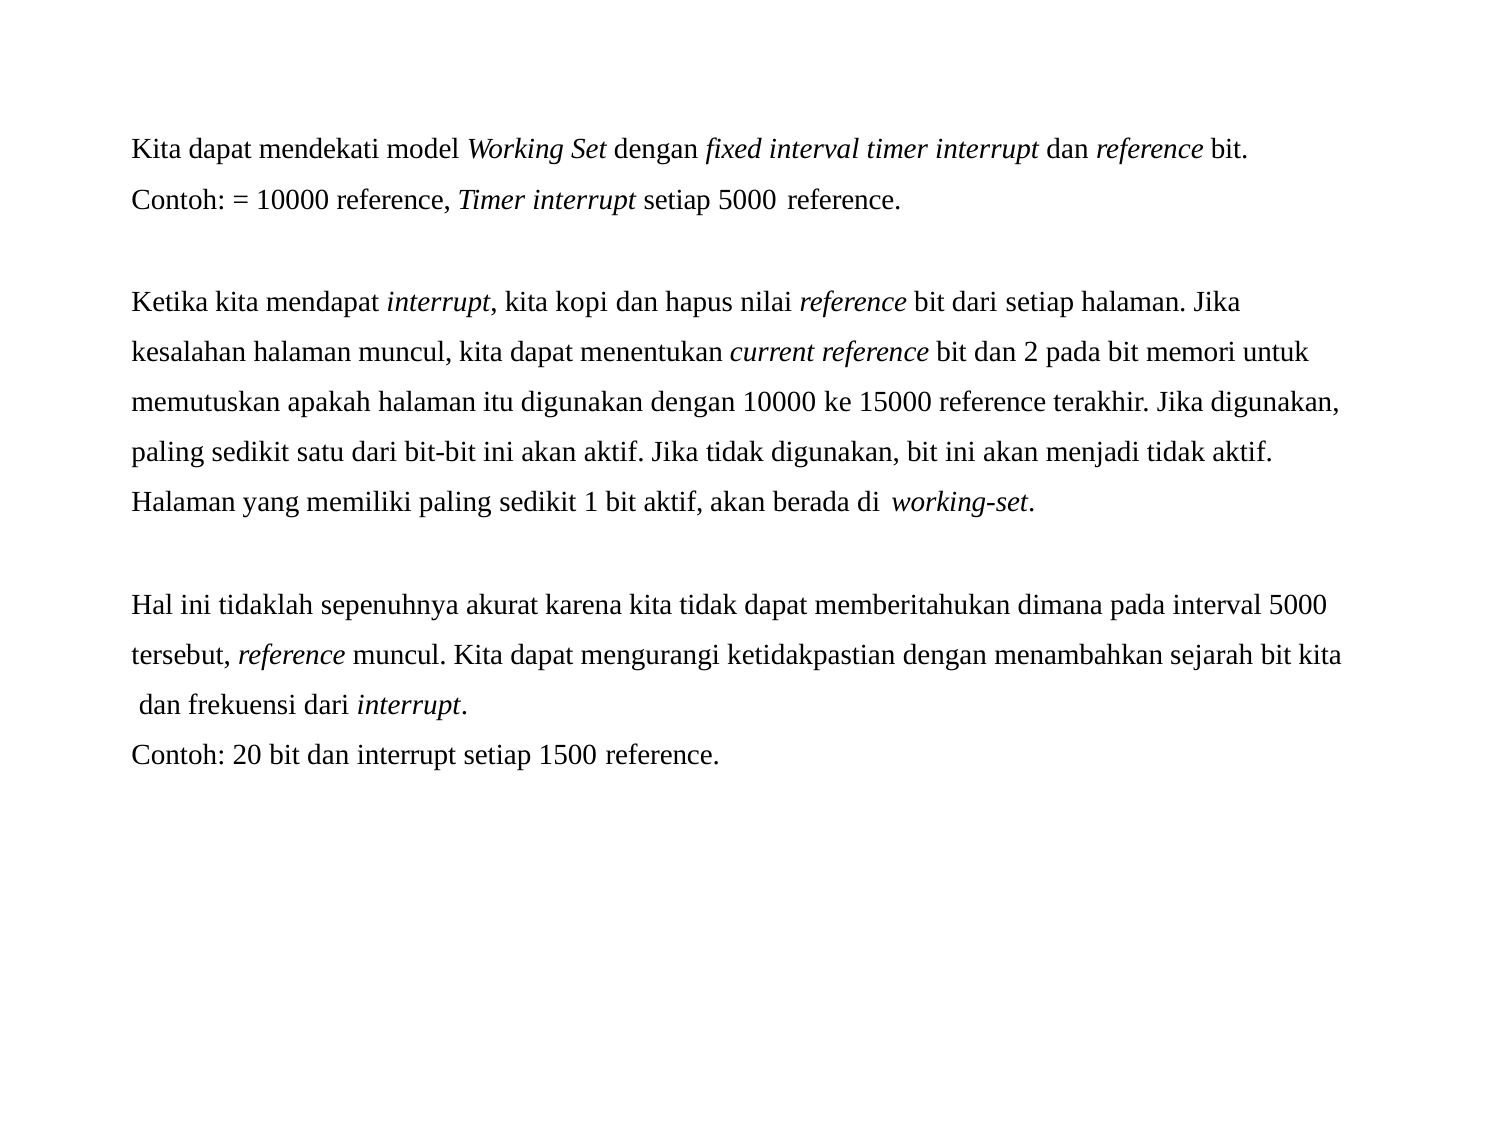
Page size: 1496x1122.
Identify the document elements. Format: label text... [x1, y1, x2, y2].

text_box Kita dapat mendekati model Working Set dengan fixed interval timer interrupt dan reference bit. Contoh: = 10000 reference, Timer interrupt setiap 5000 reference. Ketika kita mendapat interrupt, kita kopi dan hapus nilai reference bit dari setiap halaman. Jika kesalahan halaman muncul, kita dapat menentukan current reference bit dan 2 pada bit memori untuk memutuskan apakah halaman itu digunakan dengan 10000 ke 15000 reference terakhir. Jika digunakan, paling sedikit satu dari bit-bit ini akan aktif. Jika tidak digunakan, bit ini akan menjadi tidak aktif. Halaman yang memiliki paling sedikit 1 bit aktif, akan berada di working-set. Hal ini tidaklah sepenuhnya akurat karena kita tidak dapat memberitahukan dimana pada interval 5000 tersebut, reference muncul. Kita dapat mengurangi ketidakpastian dengan menambahkan sejarah bit kita dan frekuensi dari interrupt. Contoh: 20 bit dan interrupt setiap 1500 reference. [129, 112, 1361, 770]
